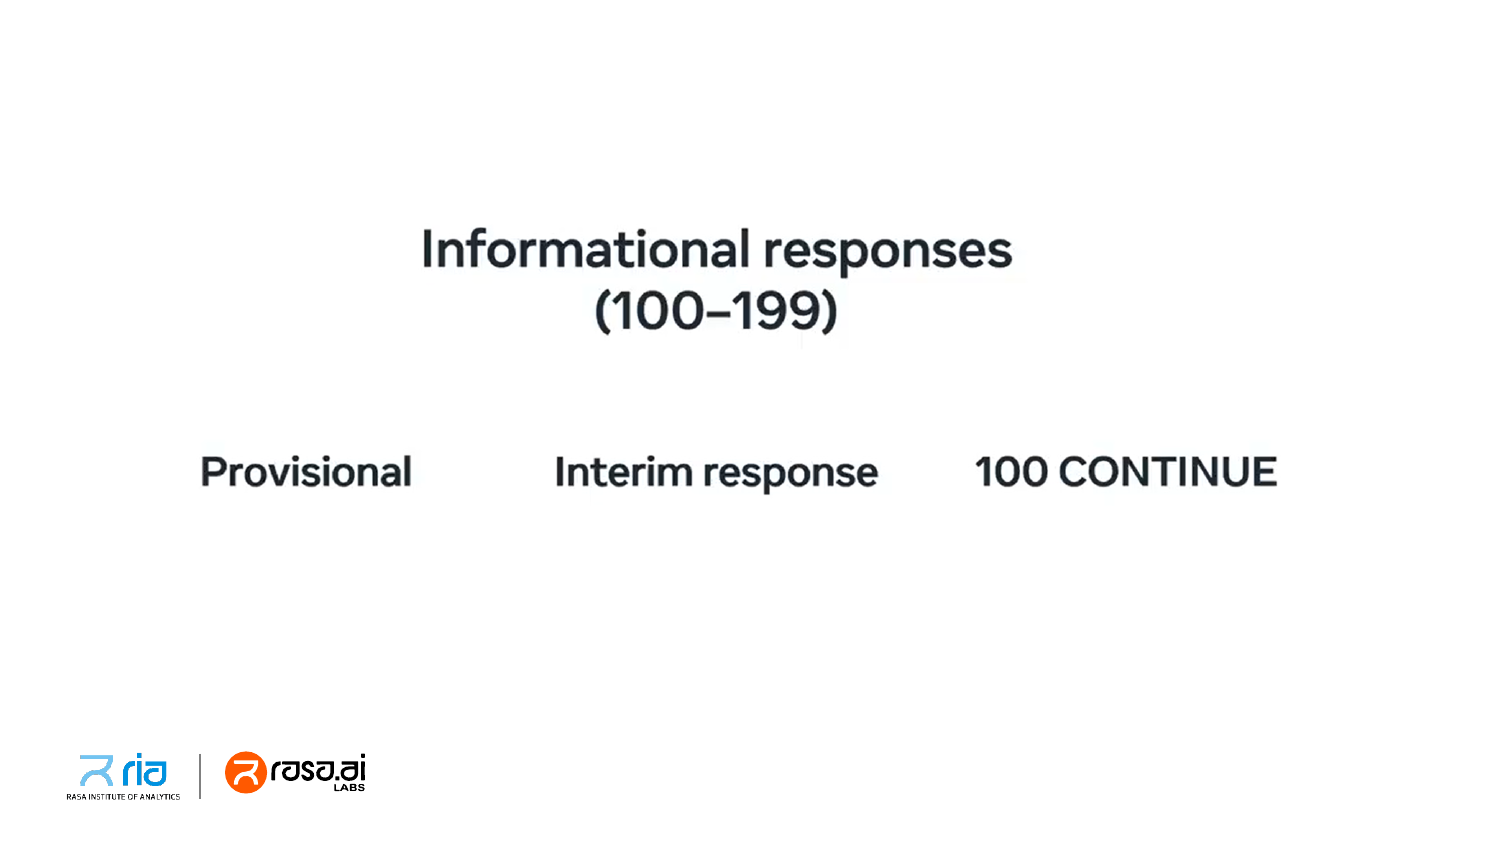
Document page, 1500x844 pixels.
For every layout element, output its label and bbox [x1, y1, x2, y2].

picture [130, 148, 1370, 636]
picture [58, 744, 188, 808]
